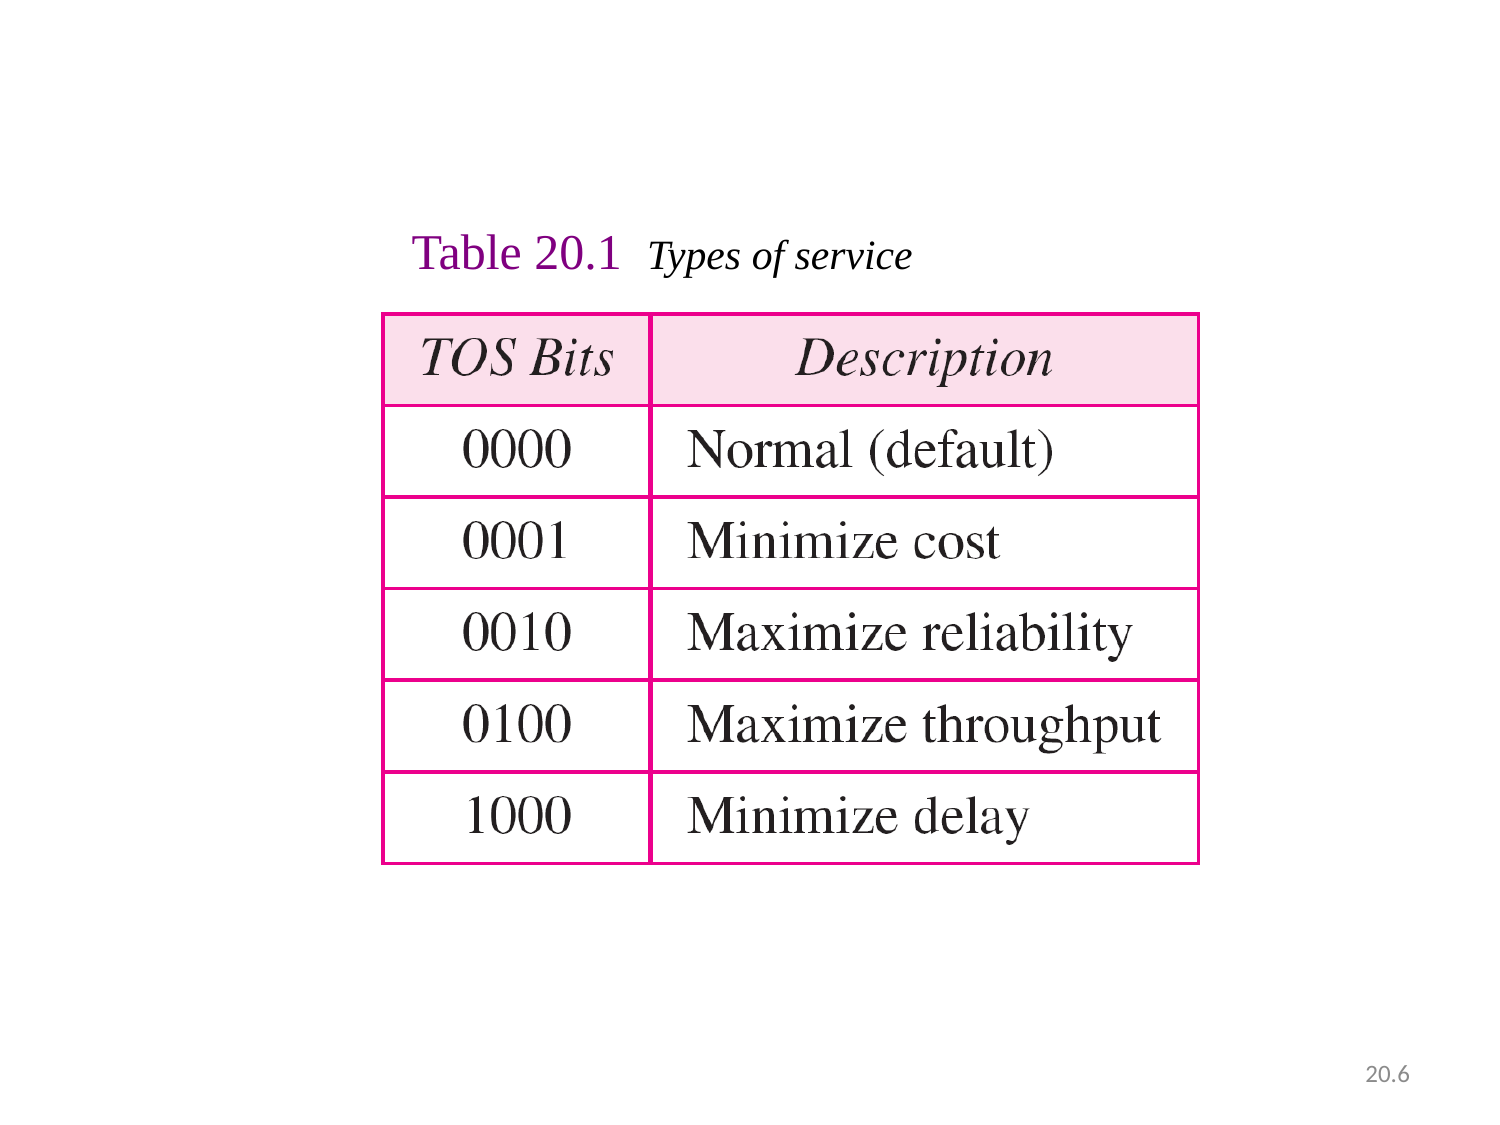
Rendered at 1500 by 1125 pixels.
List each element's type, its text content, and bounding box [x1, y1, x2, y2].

text_box Table 20.1 Types of service [396, 212, 928, 288]
slide_number 20.6 [1074, 1042, 1425, 1103]
picture [349, 295, 1228, 884]
